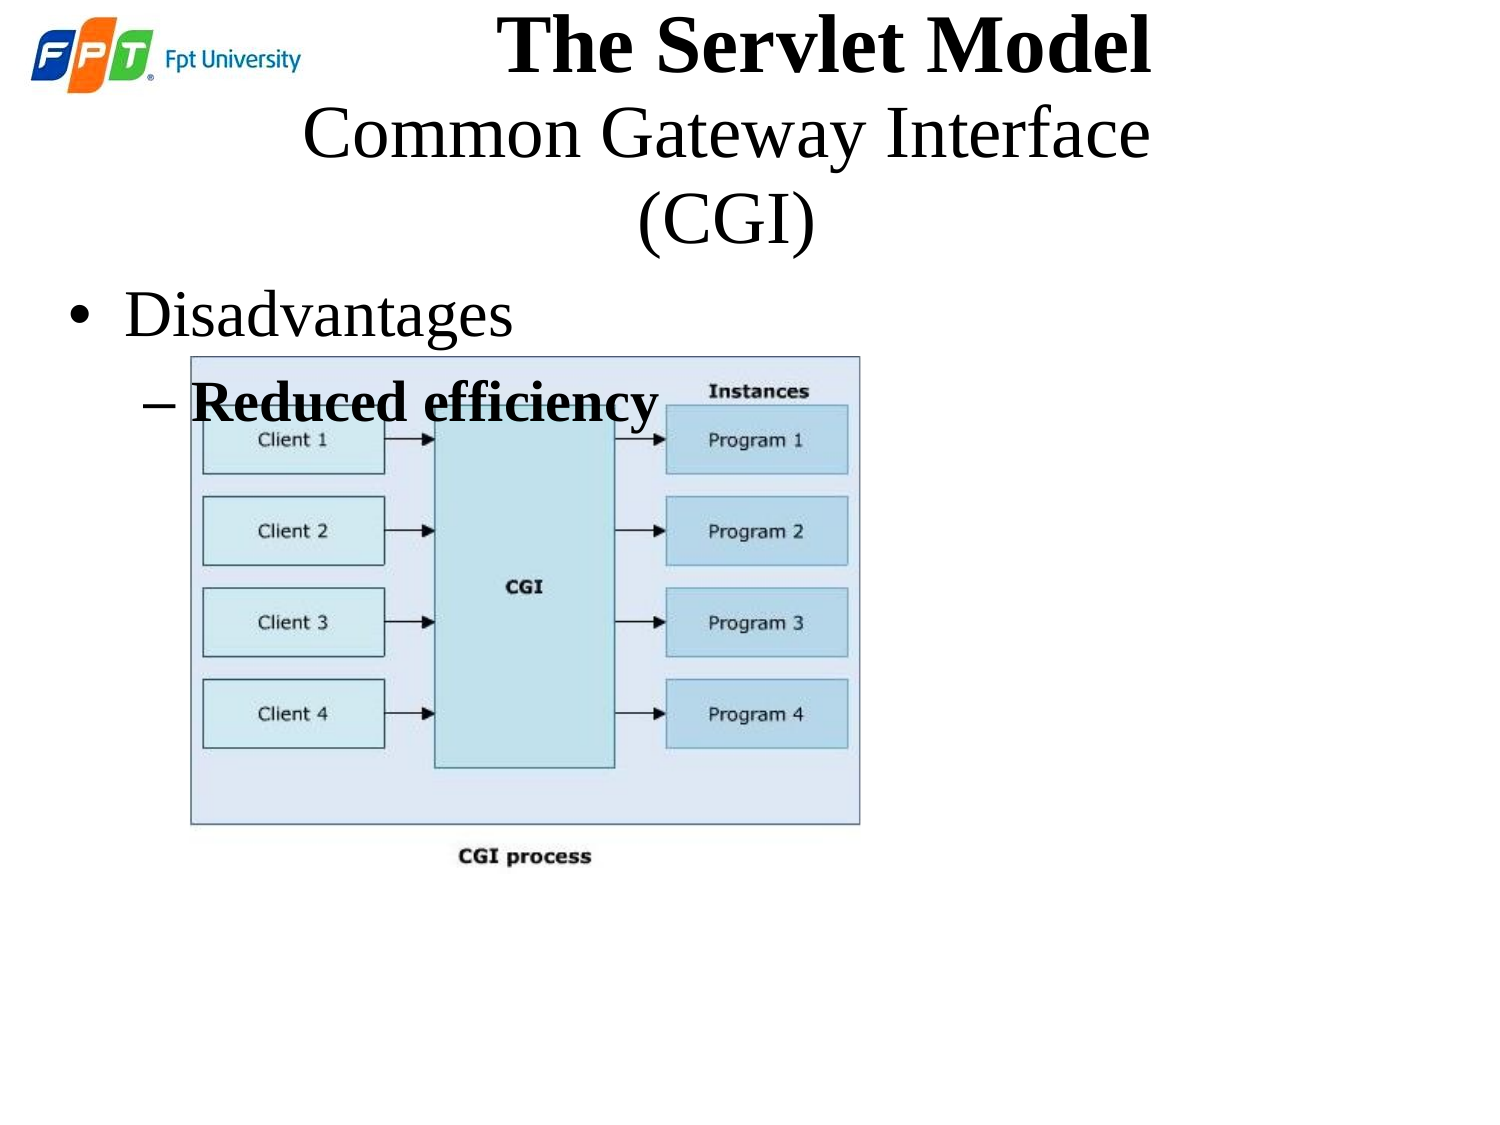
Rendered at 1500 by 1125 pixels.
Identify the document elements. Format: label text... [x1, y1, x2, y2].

text_box [189, 357, 861, 874]
text_box The Servlet Model Common Gateway Interface (CGI) • Disadvantages – Reduced efficiency [66, 2, 1357, 357]
text_box [0, 0, 325, 122]
